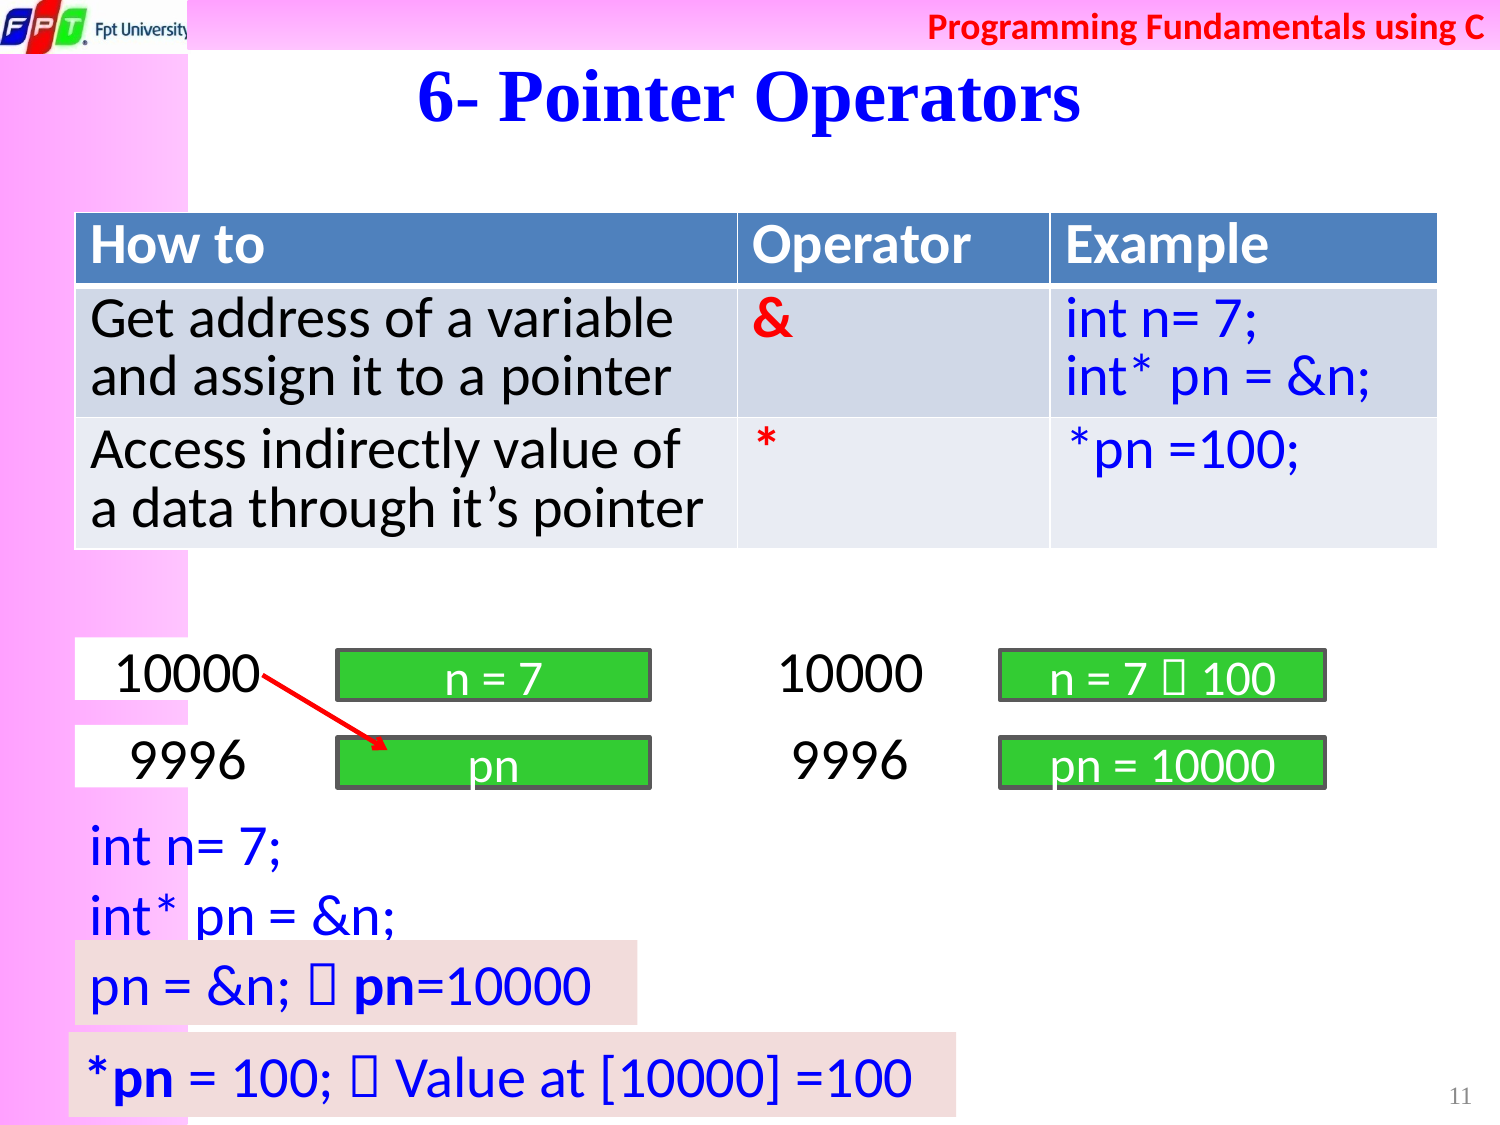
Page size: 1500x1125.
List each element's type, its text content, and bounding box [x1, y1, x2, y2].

text_box pn = 10000 [998, 735, 1327, 790]
text_box 9996 [73, 723, 302, 789]
table_cell * [738, 418, 1049, 548]
footer Pointers [512, 1074, 988, 1116]
table_header Example [1051, 213, 1437, 283]
text_box n = 7 [335, 648, 652, 702]
picture [0, 0, 188, 45]
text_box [262, 674, 388, 751]
table_cell int n= 7; int* pn = &n; [1051, 289, 1437, 417]
slide_number 11 [1137, 1074, 1488, 1116]
text_box pn [335, 735, 652, 790]
table_cell Get address of a variable and assign it to a pointer [76, 289, 737, 417]
text_box *pn = 100;  Value at [10000] =100 [68, 1032, 957, 1117]
text_box pn = &n;  pn=10000 [75, 940, 638, 1025]
text_box 10000 [735, 635, 964, 702]
text_box int n= 7; int* pn = &n; [74, 799, 525, 955]
table_header How to [76, 213, 737, 283]
text_box 9996 [735, 723, 964, 789]
title 6- Pointer Operators [0, 45, 1500, 138]
table_header Operator [738, 213, 1049, 283]
text_box n = 7  100 [998, 648, 1327, 702]
text_box 10000 [73, 635, 302, 702]
table_cell & [738, 289, 1049, 417]
table_cell *pn =100; [1051, 418, 1437, 548]
table_cell Access indirectly value of a data through it’s pointer [76, 418, 737, 548]
